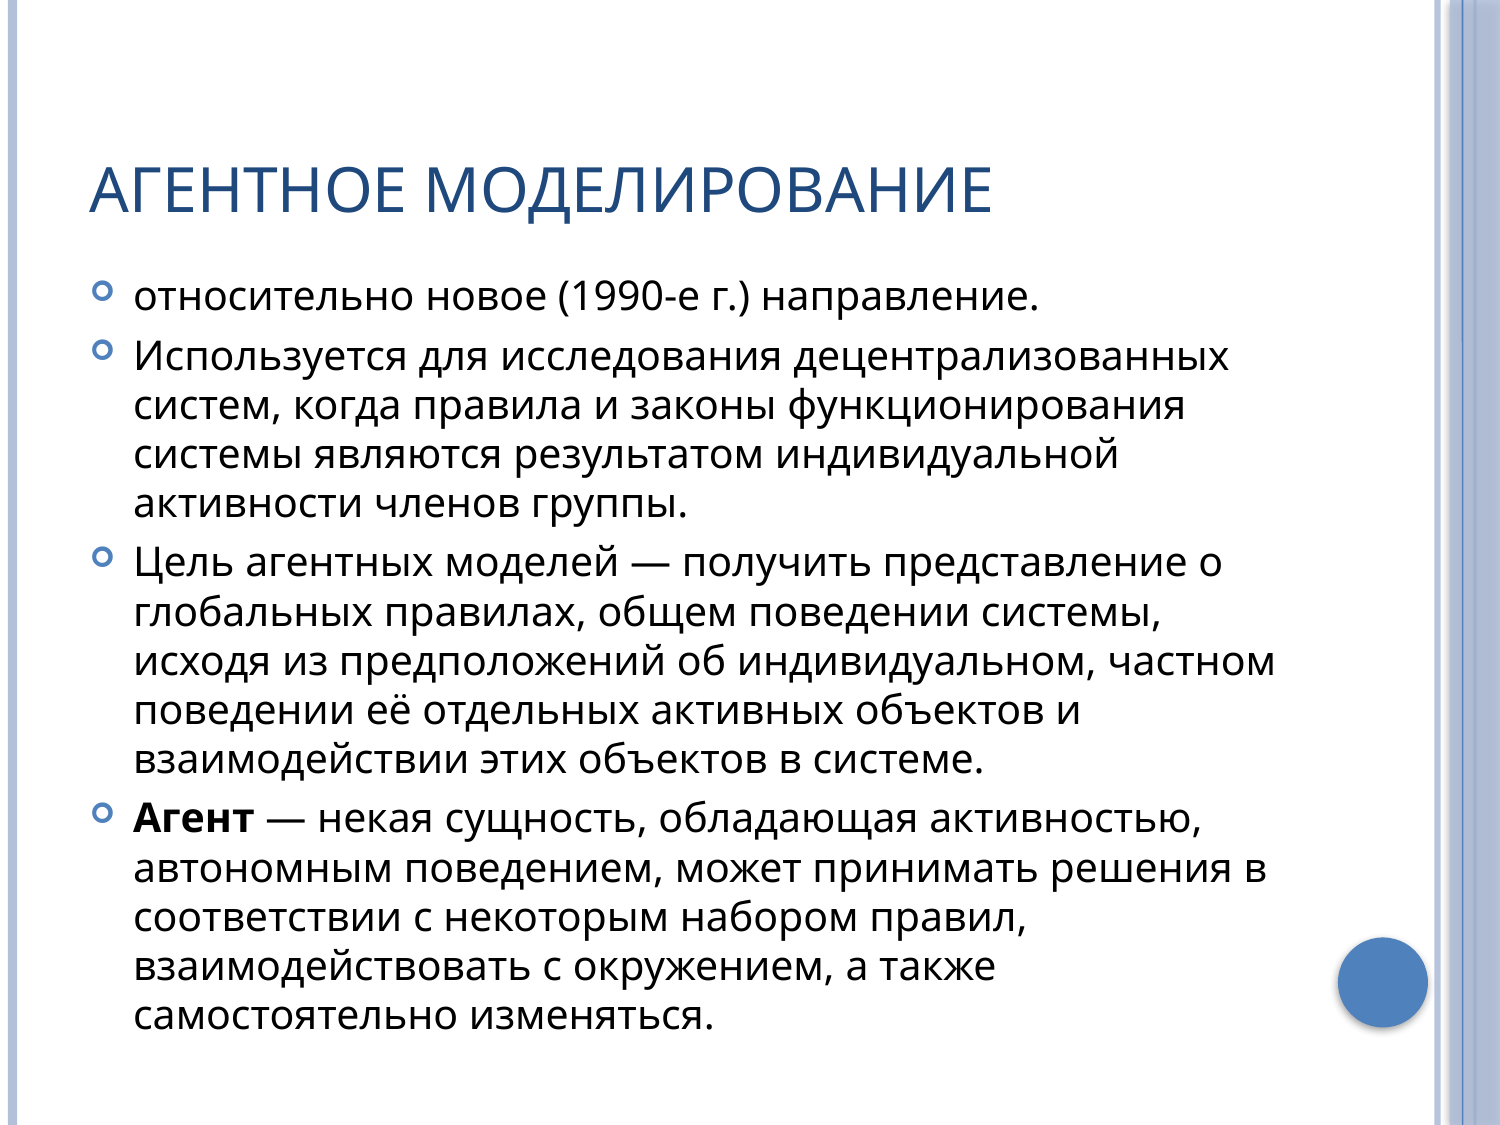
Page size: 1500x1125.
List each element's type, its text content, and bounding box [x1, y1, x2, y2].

title Агентное моделирование [75, 45, 1300, 233]
list относительно новое (1990-е г.) направление. Используется для исследования децентрализованных систем, когда правила и законы функционирования системы являются результатом индивидуальной активности членов группы. Цель агентных моделей — получить представление о глобальных правилах, общем поведении системы, исходя из предположений об индивидуальном, частном поведении её отдельных активных объектов и взаимодействии этих объектов в системе. Агент — некая сущность, обладающая активностью, автономным поведением, может принимать решения в соответствии с некоторым набором правил, взаимодействовать с окружением, а также самостоятельно изменяться. [75, 262, 1300, 1062]
